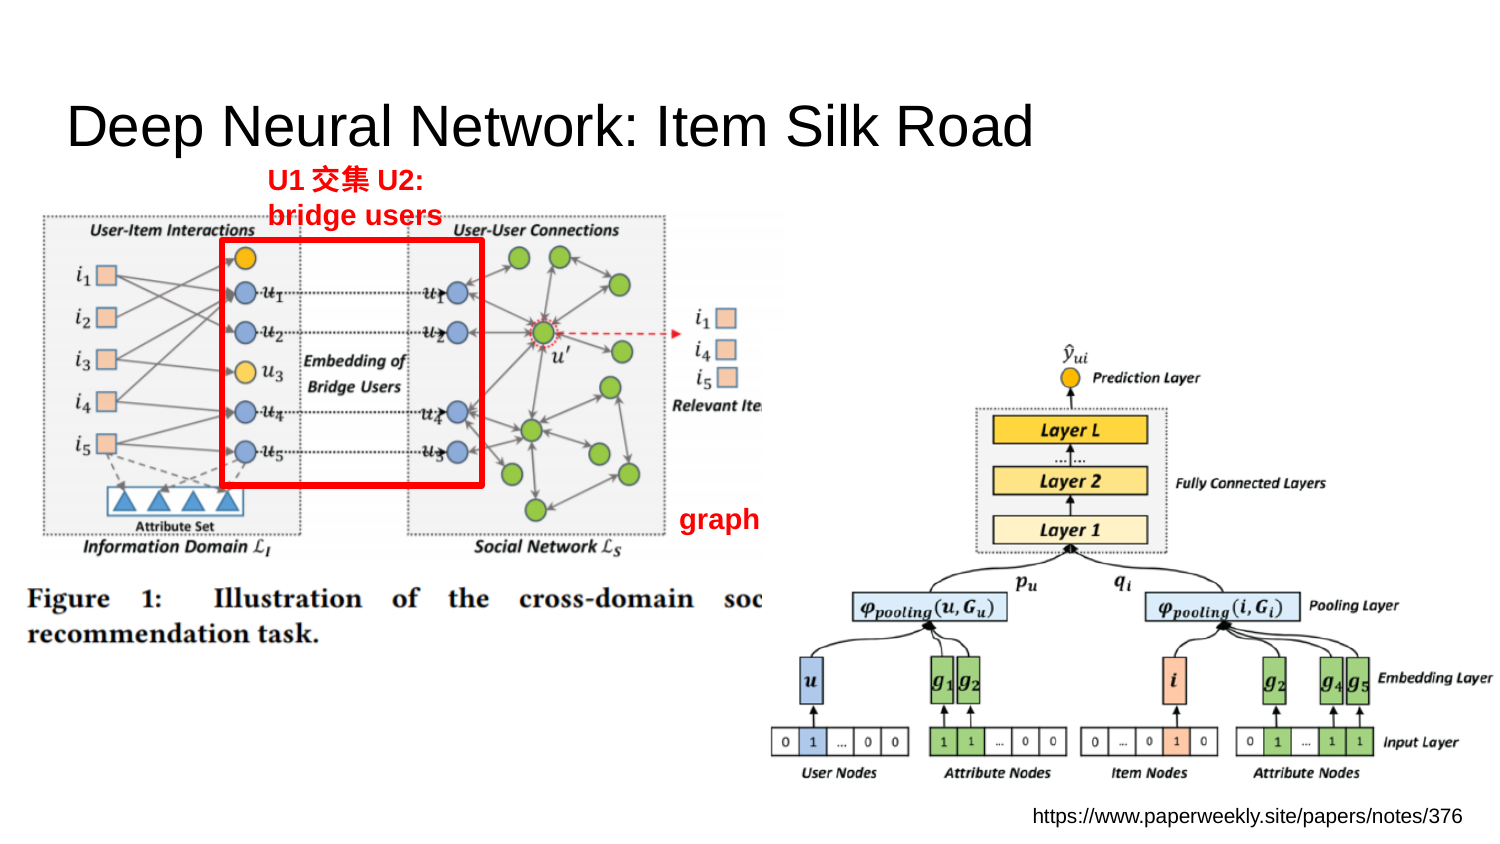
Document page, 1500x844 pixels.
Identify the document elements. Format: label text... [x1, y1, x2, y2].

text_box U1交集U2: bridge users [252, 146, 497, 179]
picture [0, 180, 1500, 789]
text_box https://www.paperweekly.site/papers/notes/376 [579, 788, 1478, 844]
title Deep Neural Network: Item Silk Road [51, 72, 1449, 167]
